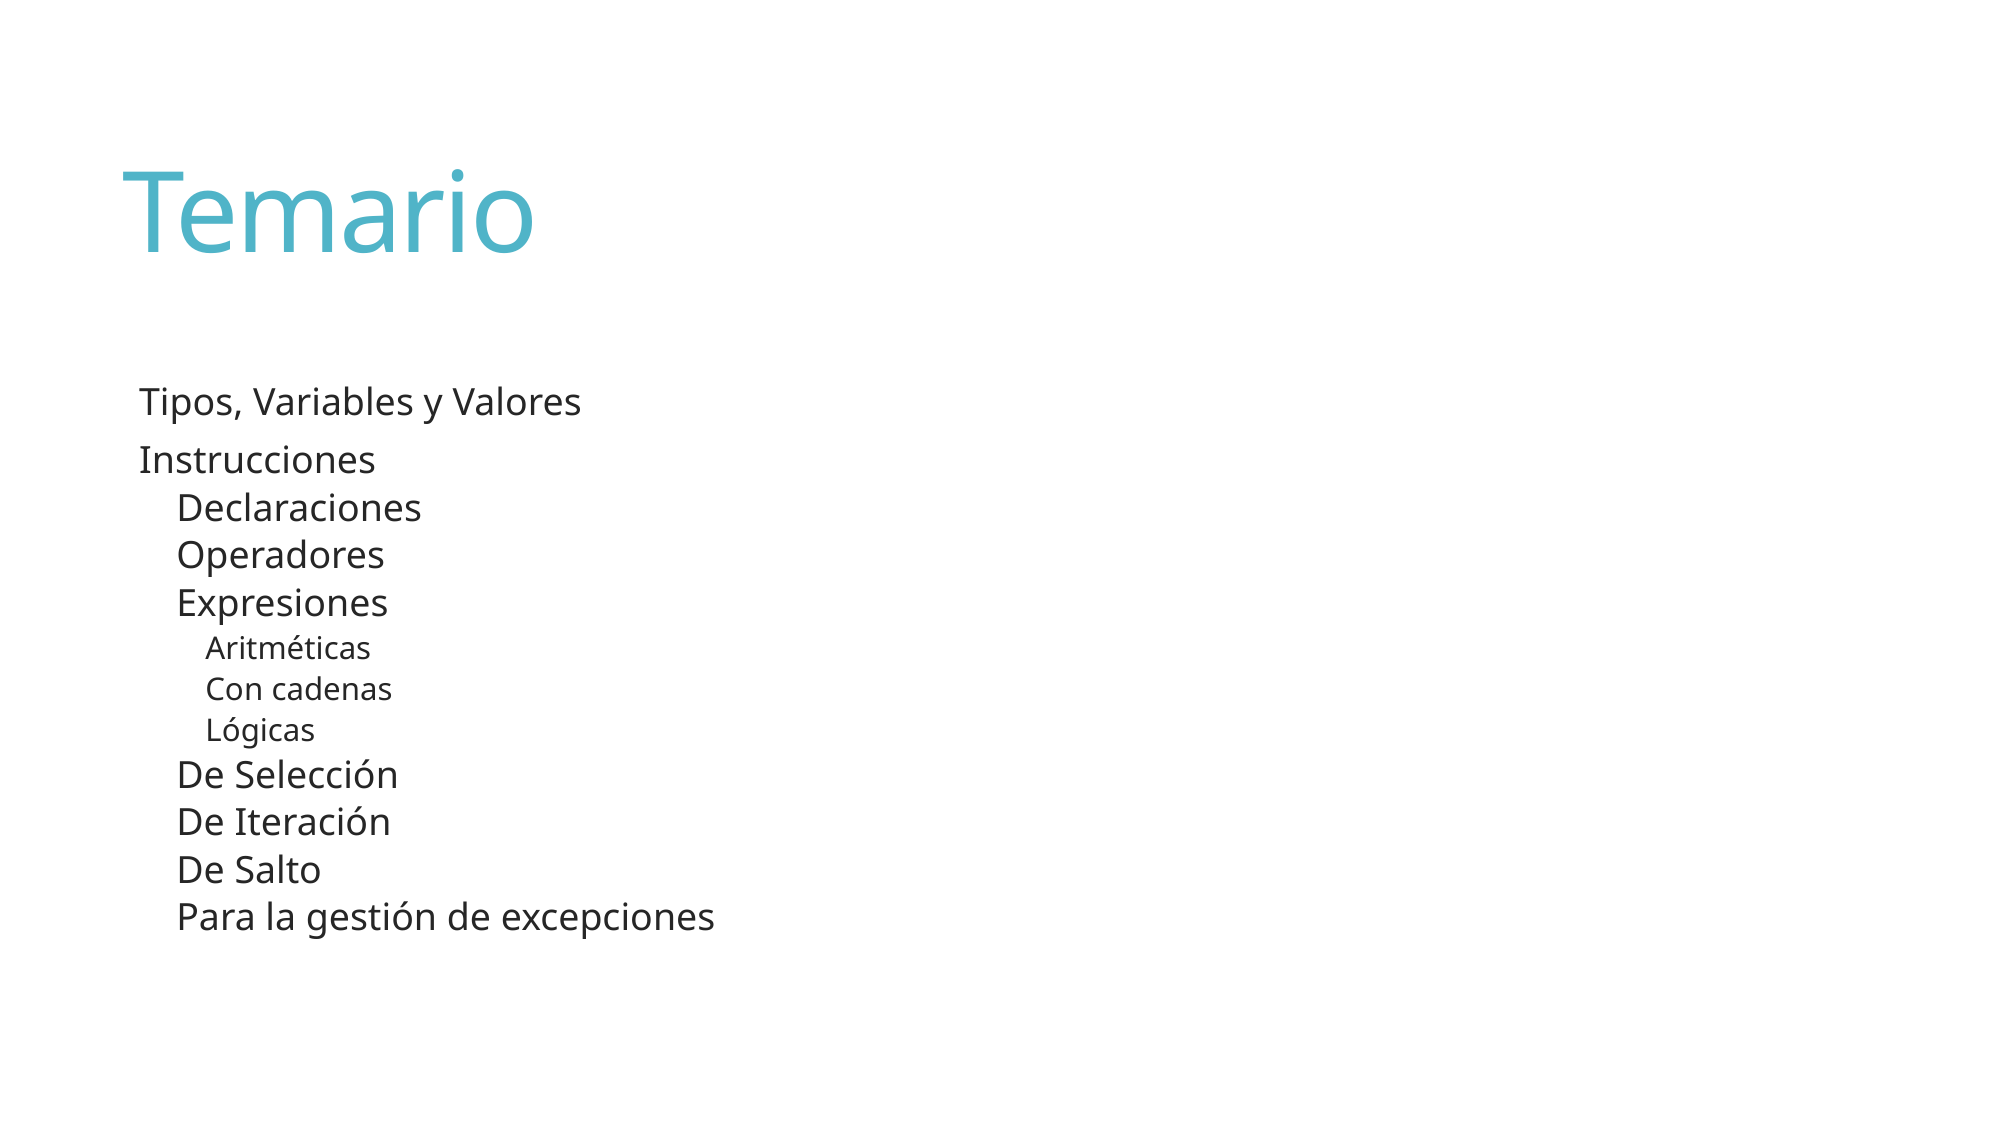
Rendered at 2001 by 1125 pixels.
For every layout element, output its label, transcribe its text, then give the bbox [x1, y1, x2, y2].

title Temario [107, 81, 1875, 354]
list Tipos, Variables y Valores Instrucciones Declaraciones Operadores Expresiones Aritméticas Con cadenas Lógicas De Selección De Iteración De Salto Para la gestión de excepciones [111, 377, 1876, 948]
